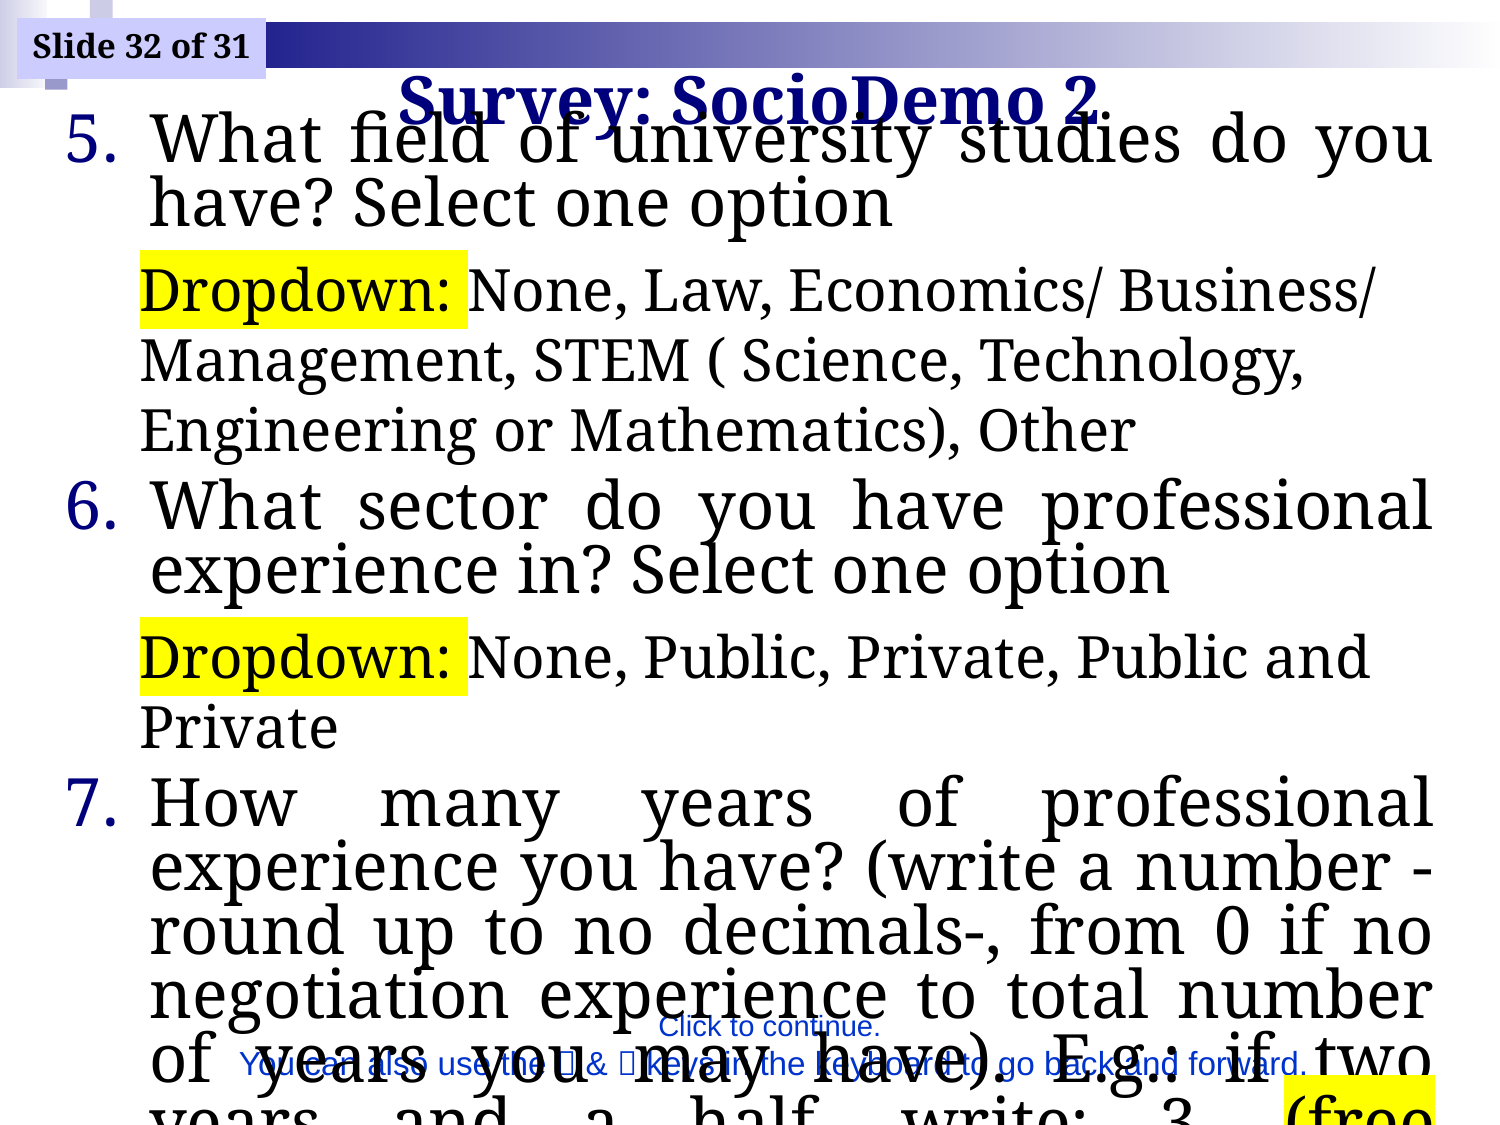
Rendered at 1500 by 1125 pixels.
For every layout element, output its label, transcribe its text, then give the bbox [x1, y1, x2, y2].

list What field of university studies do you have? Select one option Dropdown: None, Law, Economics/ Business/ Management, STEM ( Science, Technology, Engineering or Mathematics), Other What sector do you have professional experience in? Select one option Dropdown: None, Public, Private, Public and Private How many years of professional experience you have? (write a number -round up to no decimals-, from 0 if no negotiation experience to total number of years you may have). E.g.: if two years and a half, write: 3. (free text/dropdown) [49, 103, 1450, 966]
text_box Click to continue. You can also use the  &  keys in the keyboard to go back and forward. [224, 999, 1325, 1090]
title Survey: SocioDemo 2 [75, 57, 1425, 103]
